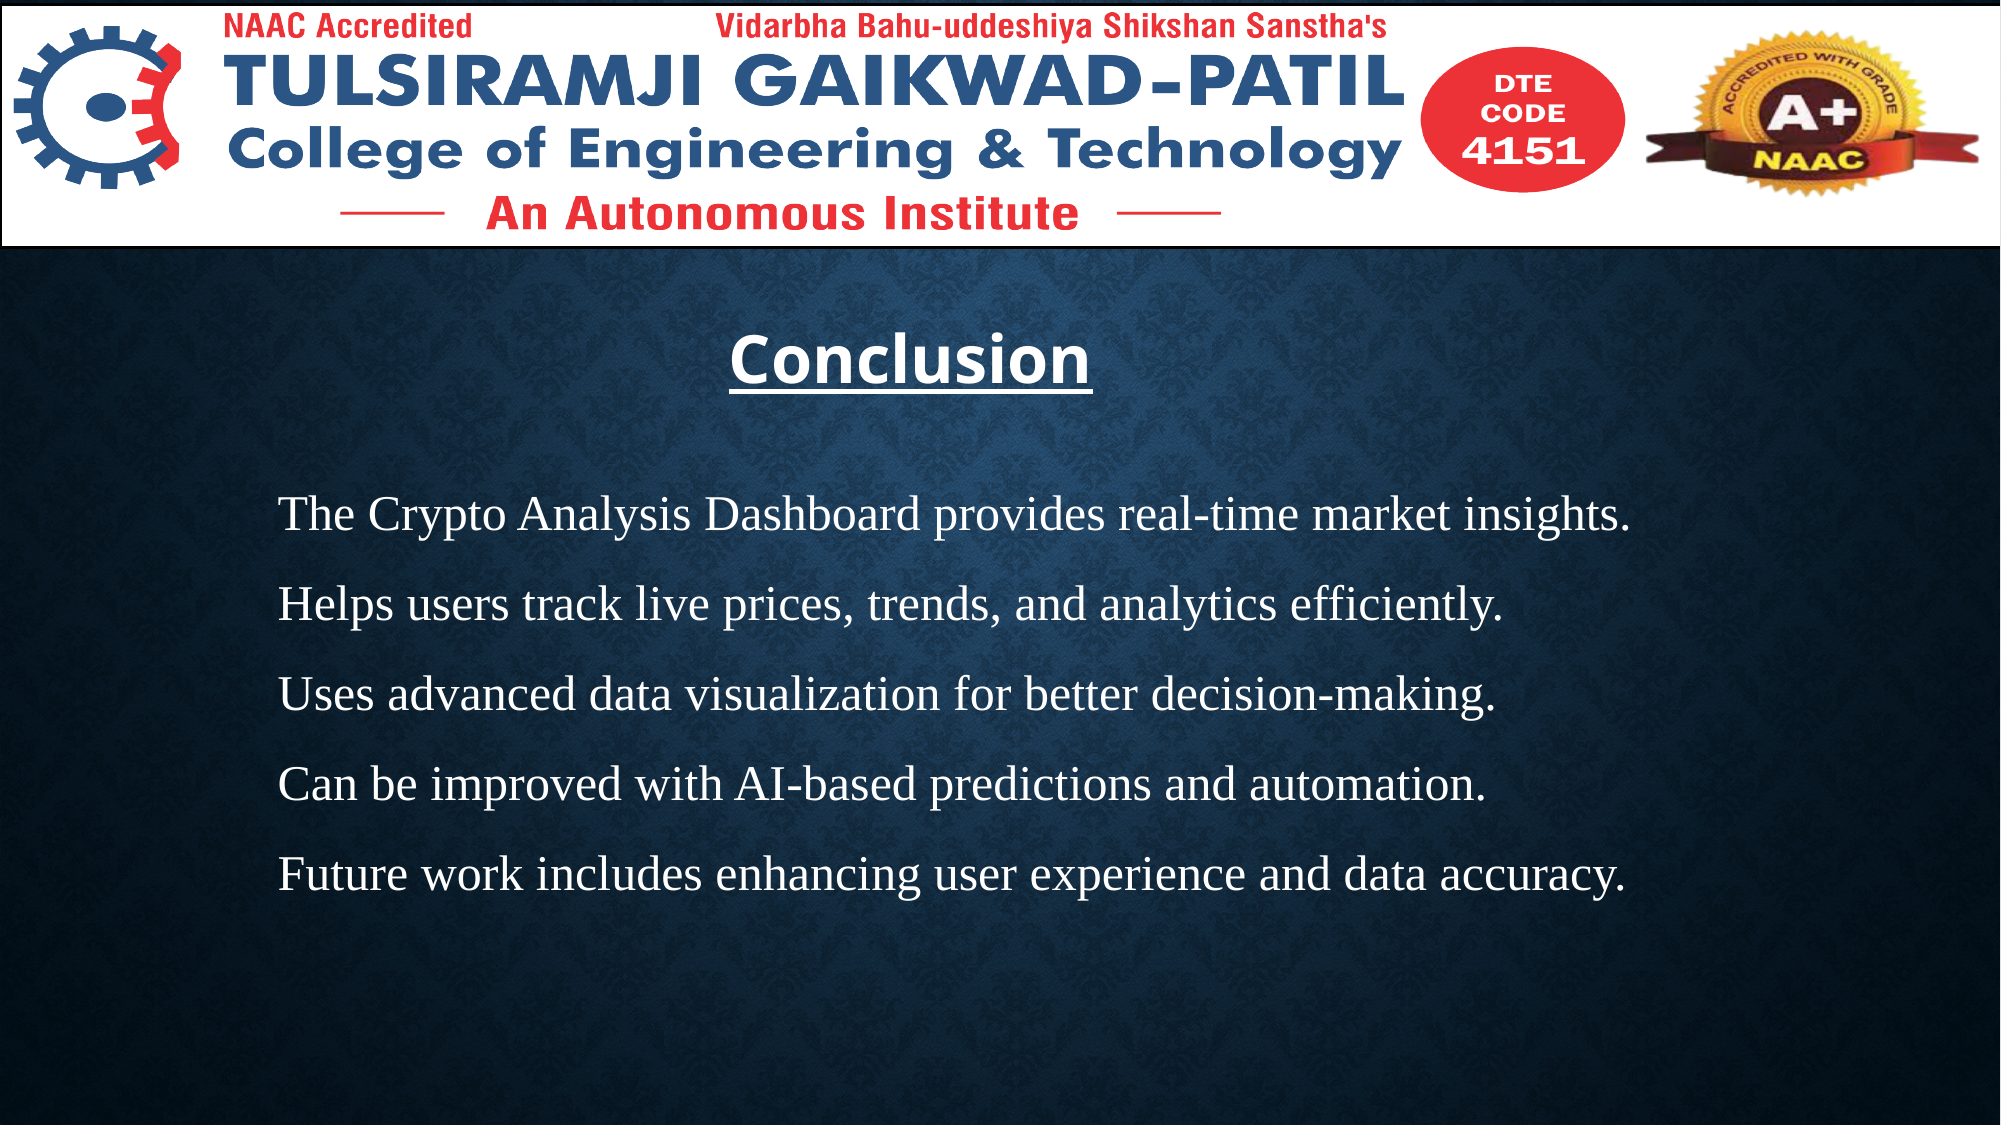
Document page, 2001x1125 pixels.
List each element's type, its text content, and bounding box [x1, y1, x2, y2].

text_box Conclusion [13, 309, 1791, 405]
text_box The Crypto Analysis Dashboard provides real-time market insights. Helps users track live prices, trends, and analytics efficiently. Uses advanced data visualization for better decision-making. Can be improved with AI-based predictions and automation. Future work includes enhancing user experience and data accuracy. [263, 443, 1751, 909]
text_box [0, 3, 2000, 249]
picture [13, 12, 2000, 231]
